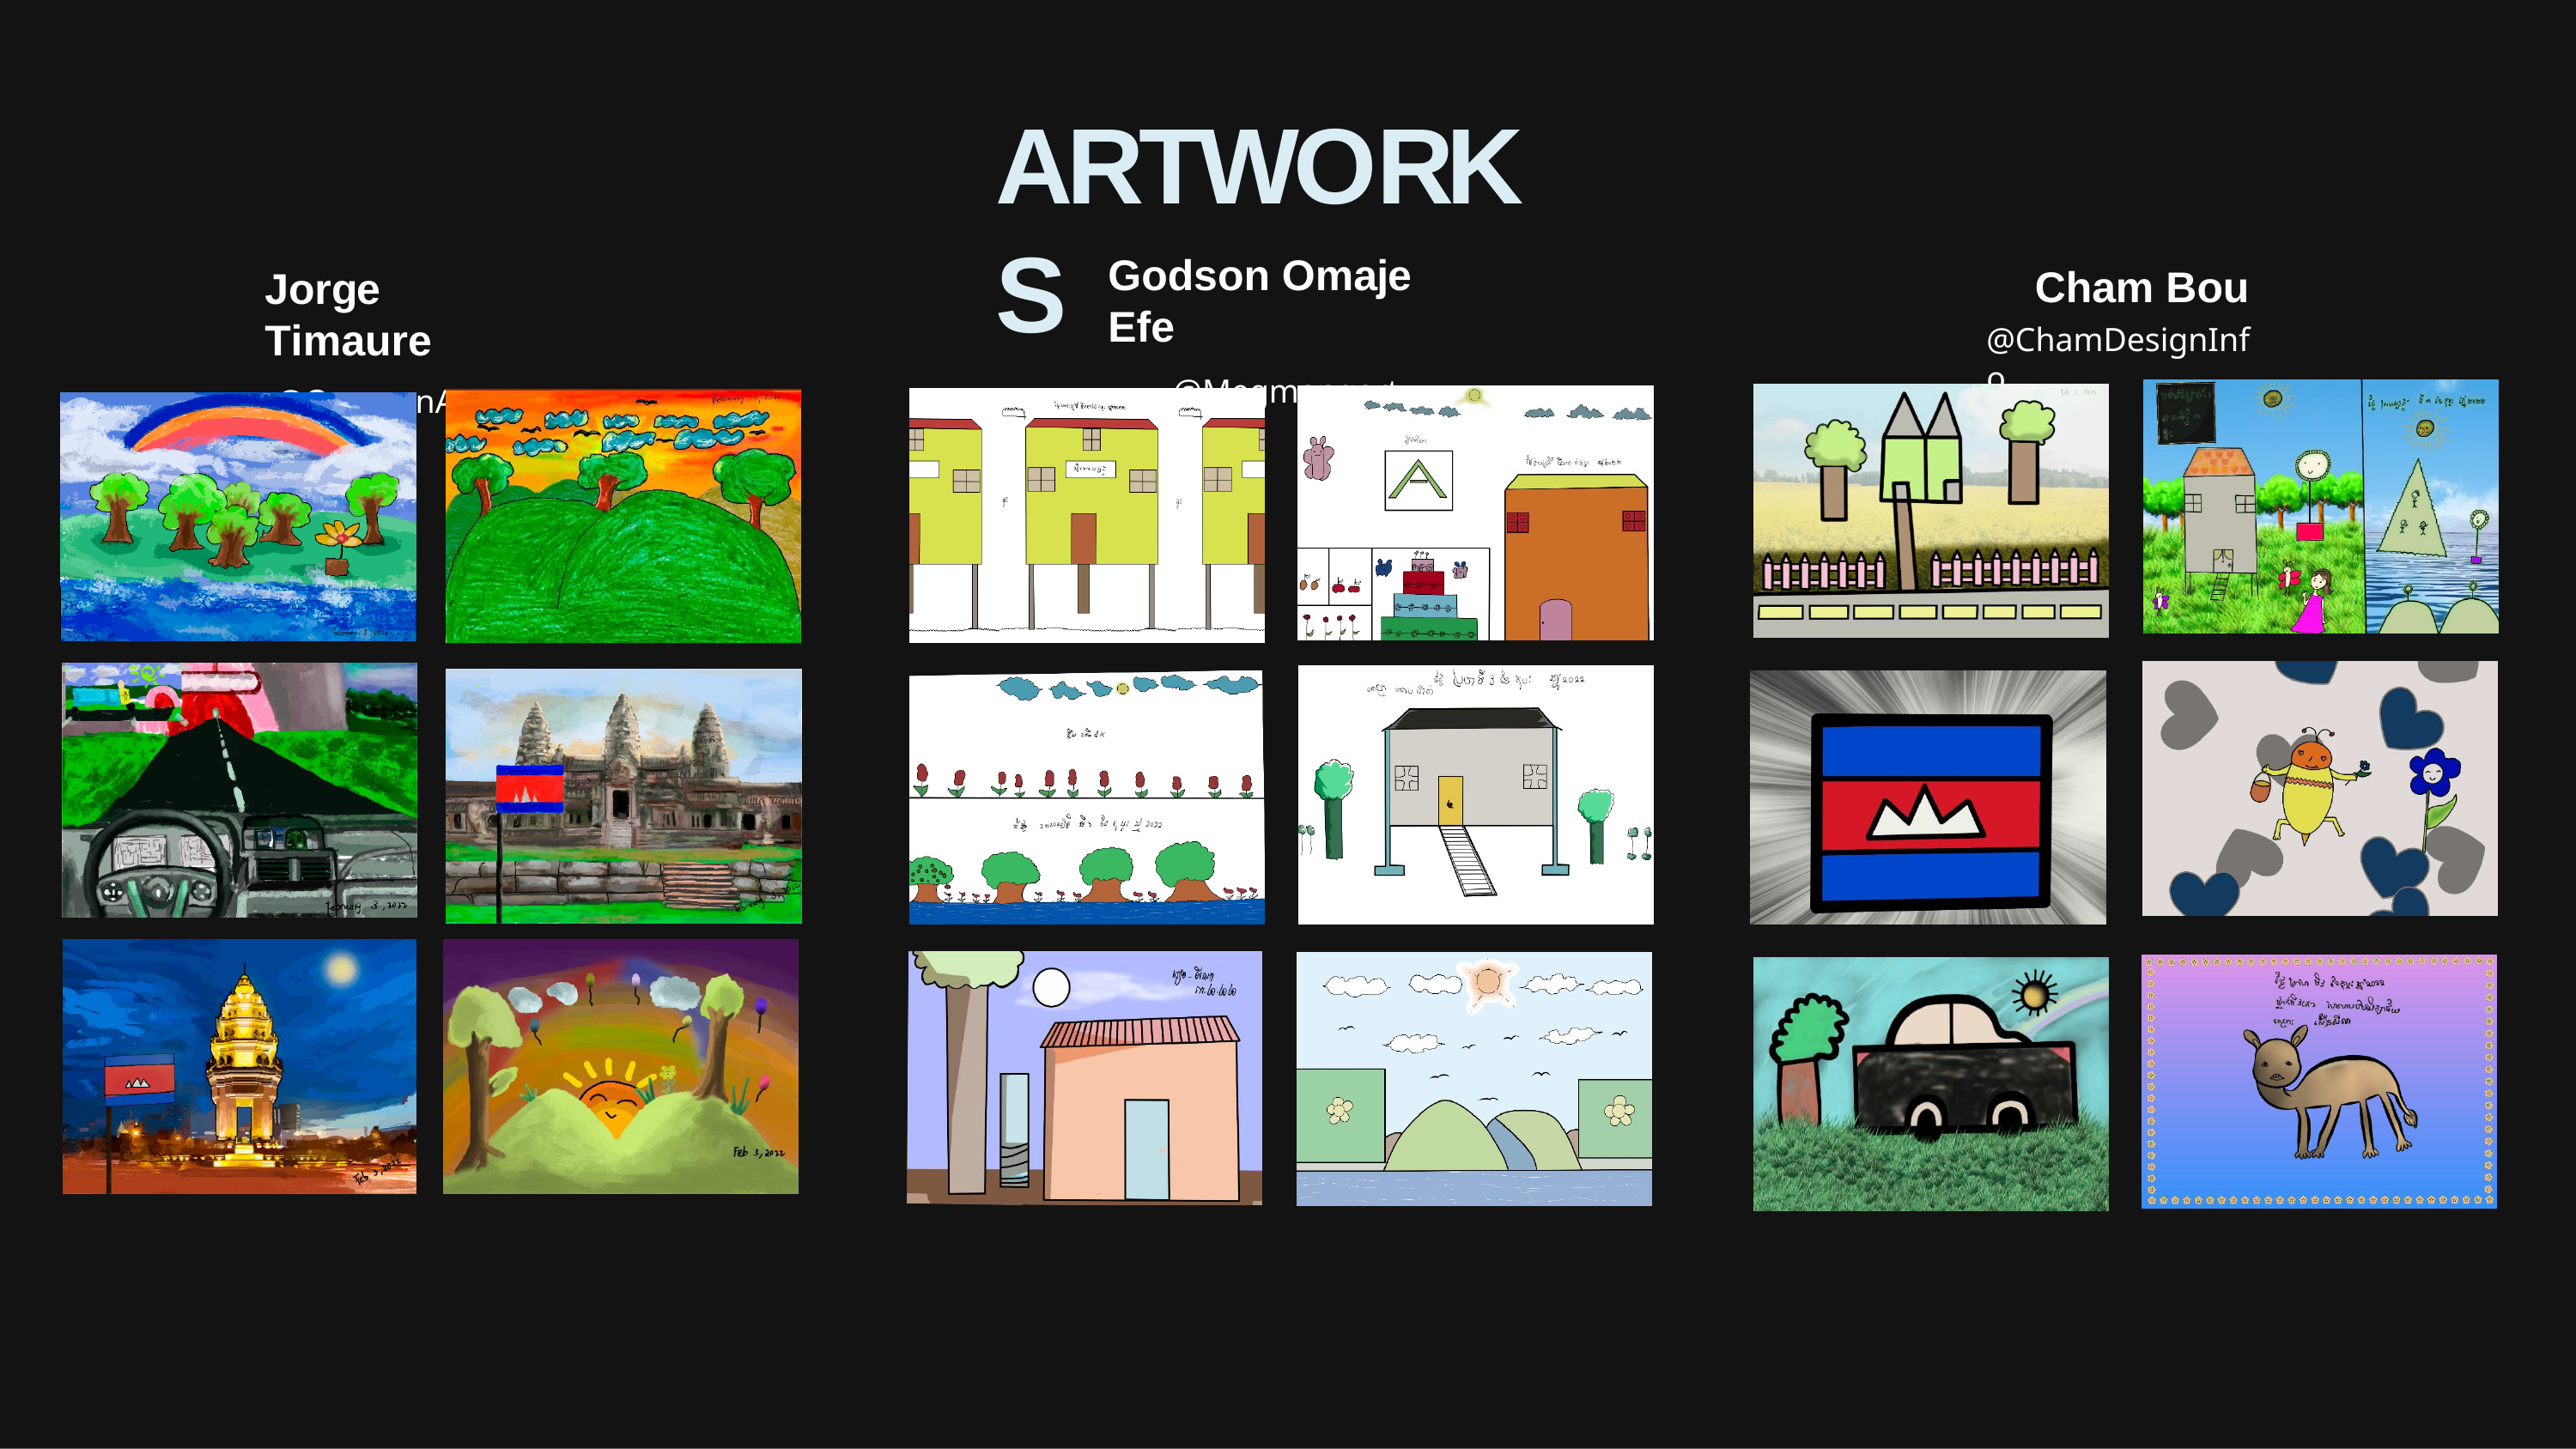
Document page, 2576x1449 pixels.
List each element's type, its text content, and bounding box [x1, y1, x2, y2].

picture [1297, 385, 1654, 640]
picture [2142, 955, 2498, 1210]
picture [60, 392, 416, 641]
picture [63, 939, 417, 1194]
picture [62, 663, 418, 918]
picture [1298, 665, 1654, 925]
picture [2143, 379, 2500, 634]
text_box Jorge Timaure @OnemanArtmy [263, 238, 550, 420]
picture [2142, 661, 2499, 916]
picture [908, 670, 1265, 925]
text_box Cham Bou @ChamDesignInfo [1984, 246, 2256, 397]
picture [1297, 952, 1653, 1206]
title ARTWORKS [993, 94, 1577, 355]
picture [1750, 670, 2106, 925]
picture [445, 389, 801, 643]
picture [908, 388, 1265, 643]
picture [443, 939, 799, 1194]
picture [1753, 384, 2109, 639]
picture [446, 669, 802, 924]
picture [1753, 957, 2109, 1212]
picture [906, 951, 1262, 1205]
text_box Godson Omaje Efe @Megmangart [1106, 218, 1467, 410]
